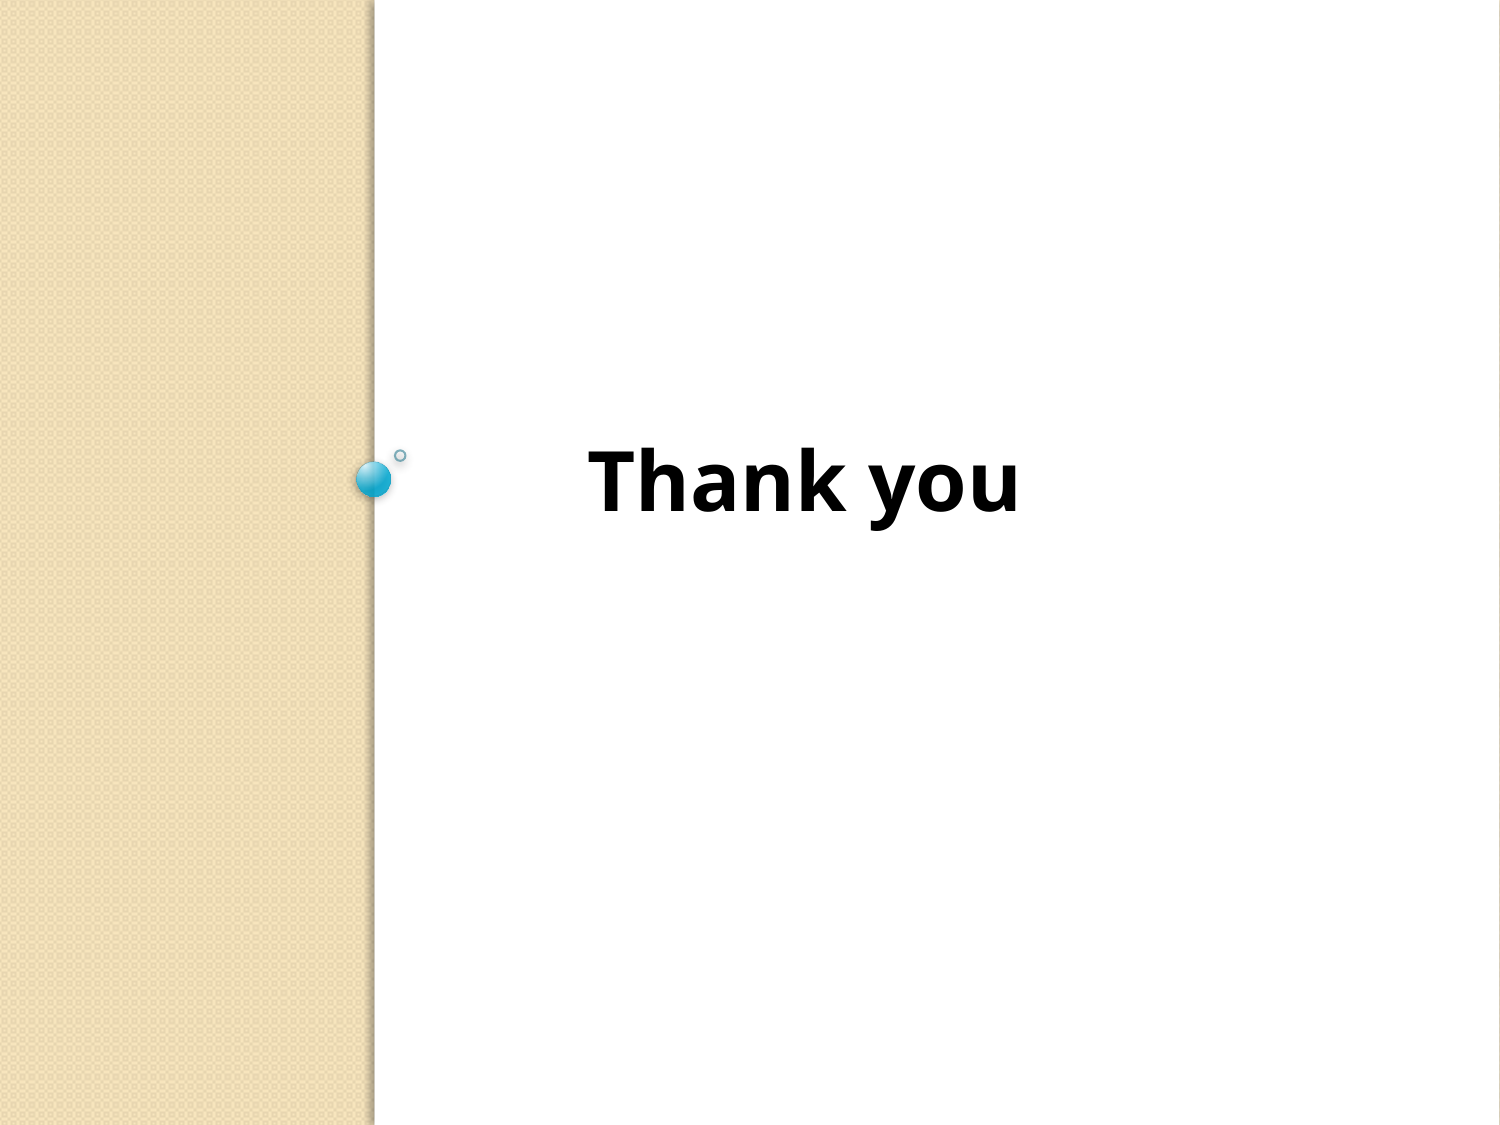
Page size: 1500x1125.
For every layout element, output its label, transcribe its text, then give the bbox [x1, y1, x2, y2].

title Thank you [422, 426, 1473, 802]
